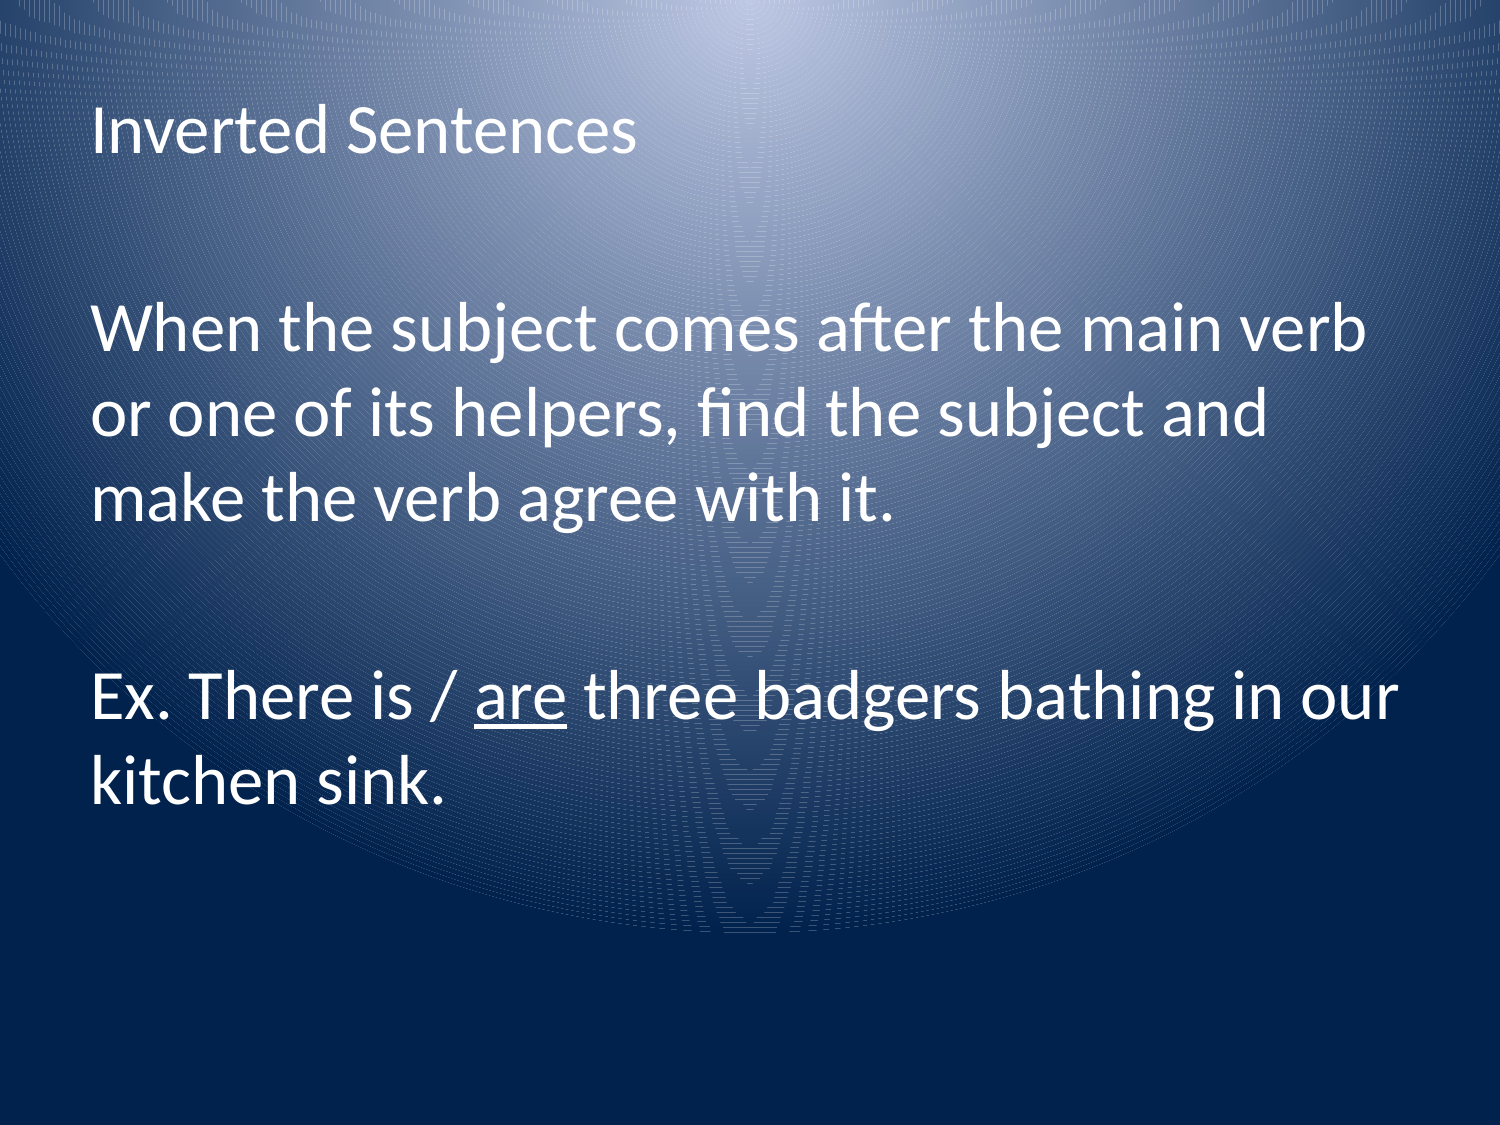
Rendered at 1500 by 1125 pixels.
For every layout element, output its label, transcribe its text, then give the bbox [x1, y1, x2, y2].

list Inverted Sentences When the subject comes after the main verb or one of its helpers, find the subject and make the verb agree with it. Ex. There is / are three badgers bathing in our kitchen sink. [75, 75, 1425, 1043]
